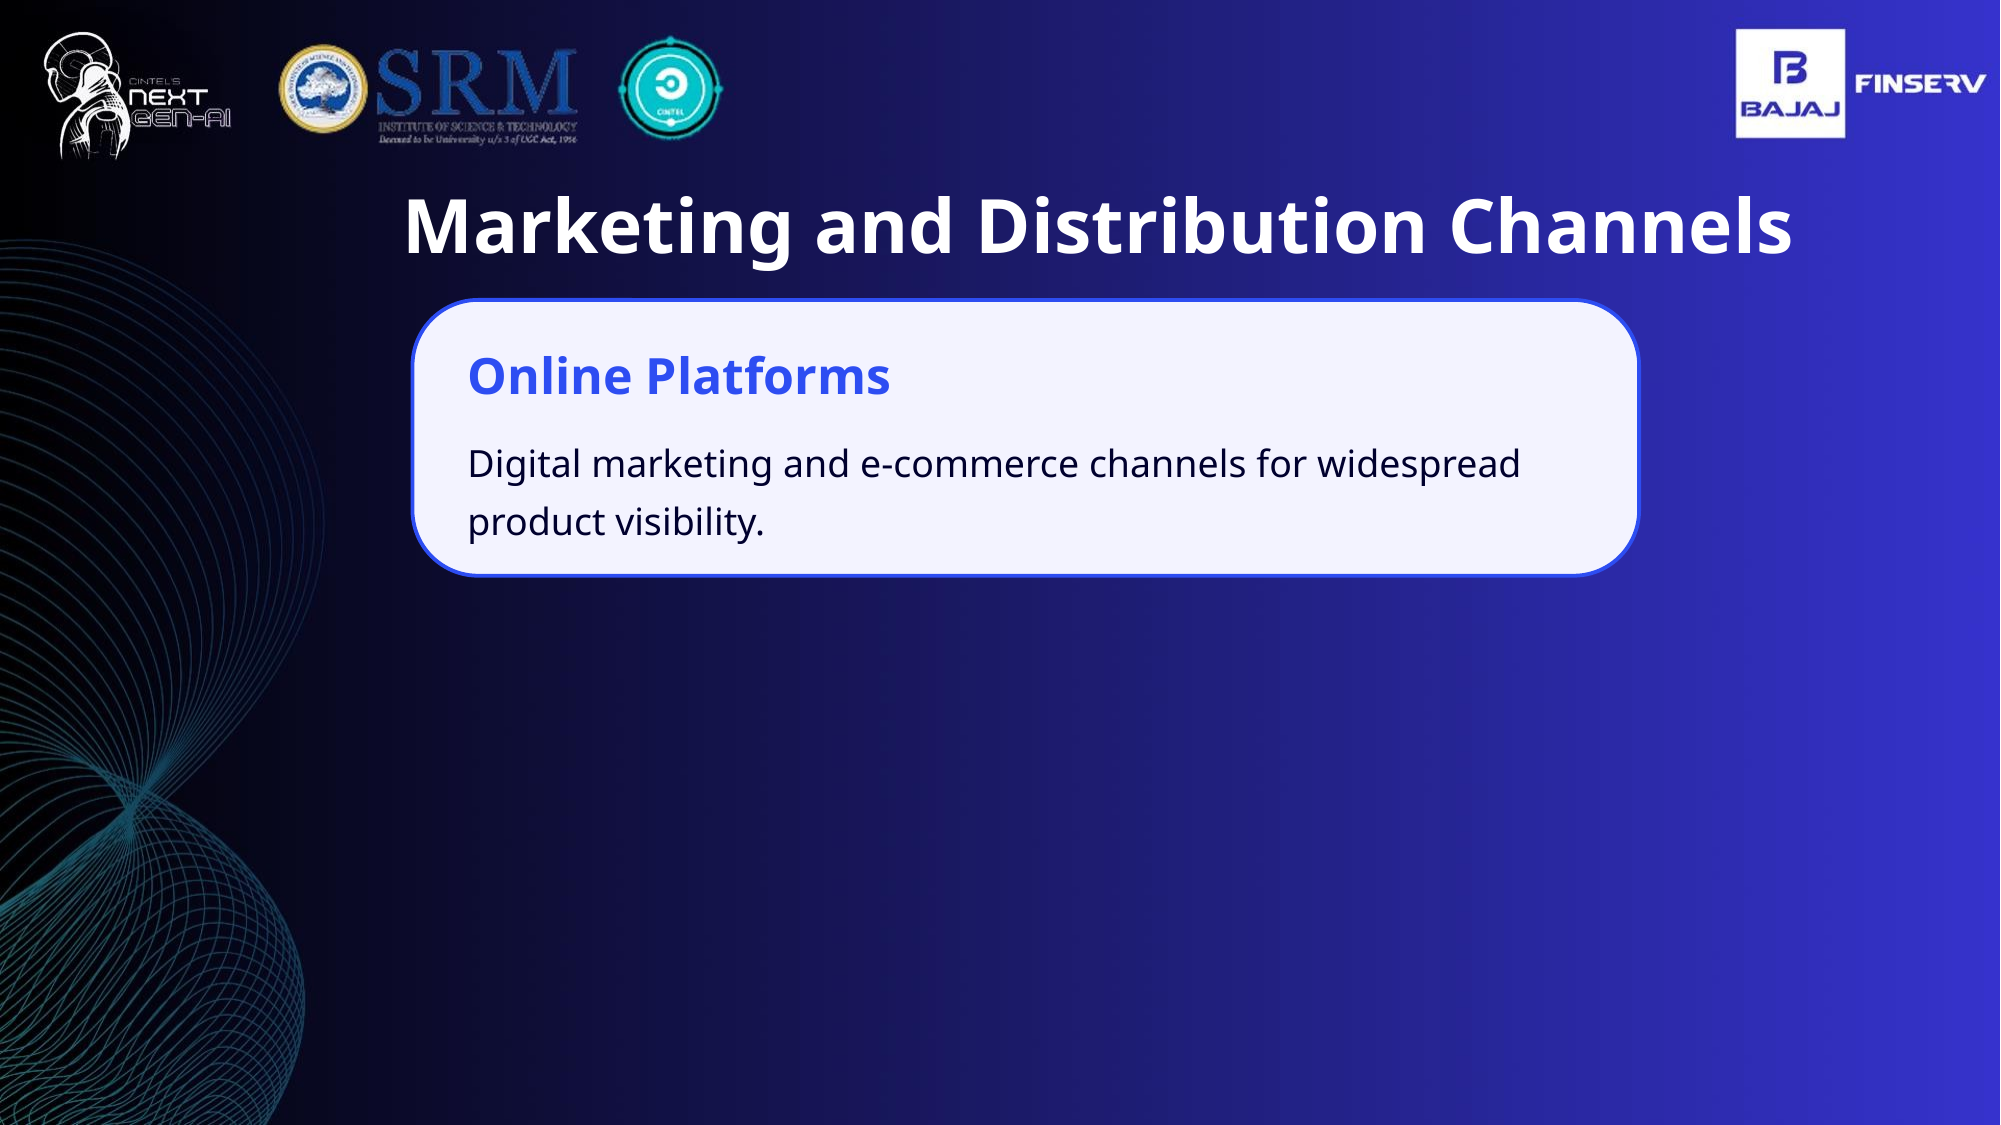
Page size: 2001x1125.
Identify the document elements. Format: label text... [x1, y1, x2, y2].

text_box Digital marketing and e-commerce channels for widespread product visibility. [452, 418, 1599, 536]
picture [0, 0, 2000, 1125]
text_box [412, 299, 1640, 576]
text_box Online Platforms [452, 340, 818, 398]
text_box Marketing and Distribution Channels [387, 147, 2000, 375]
